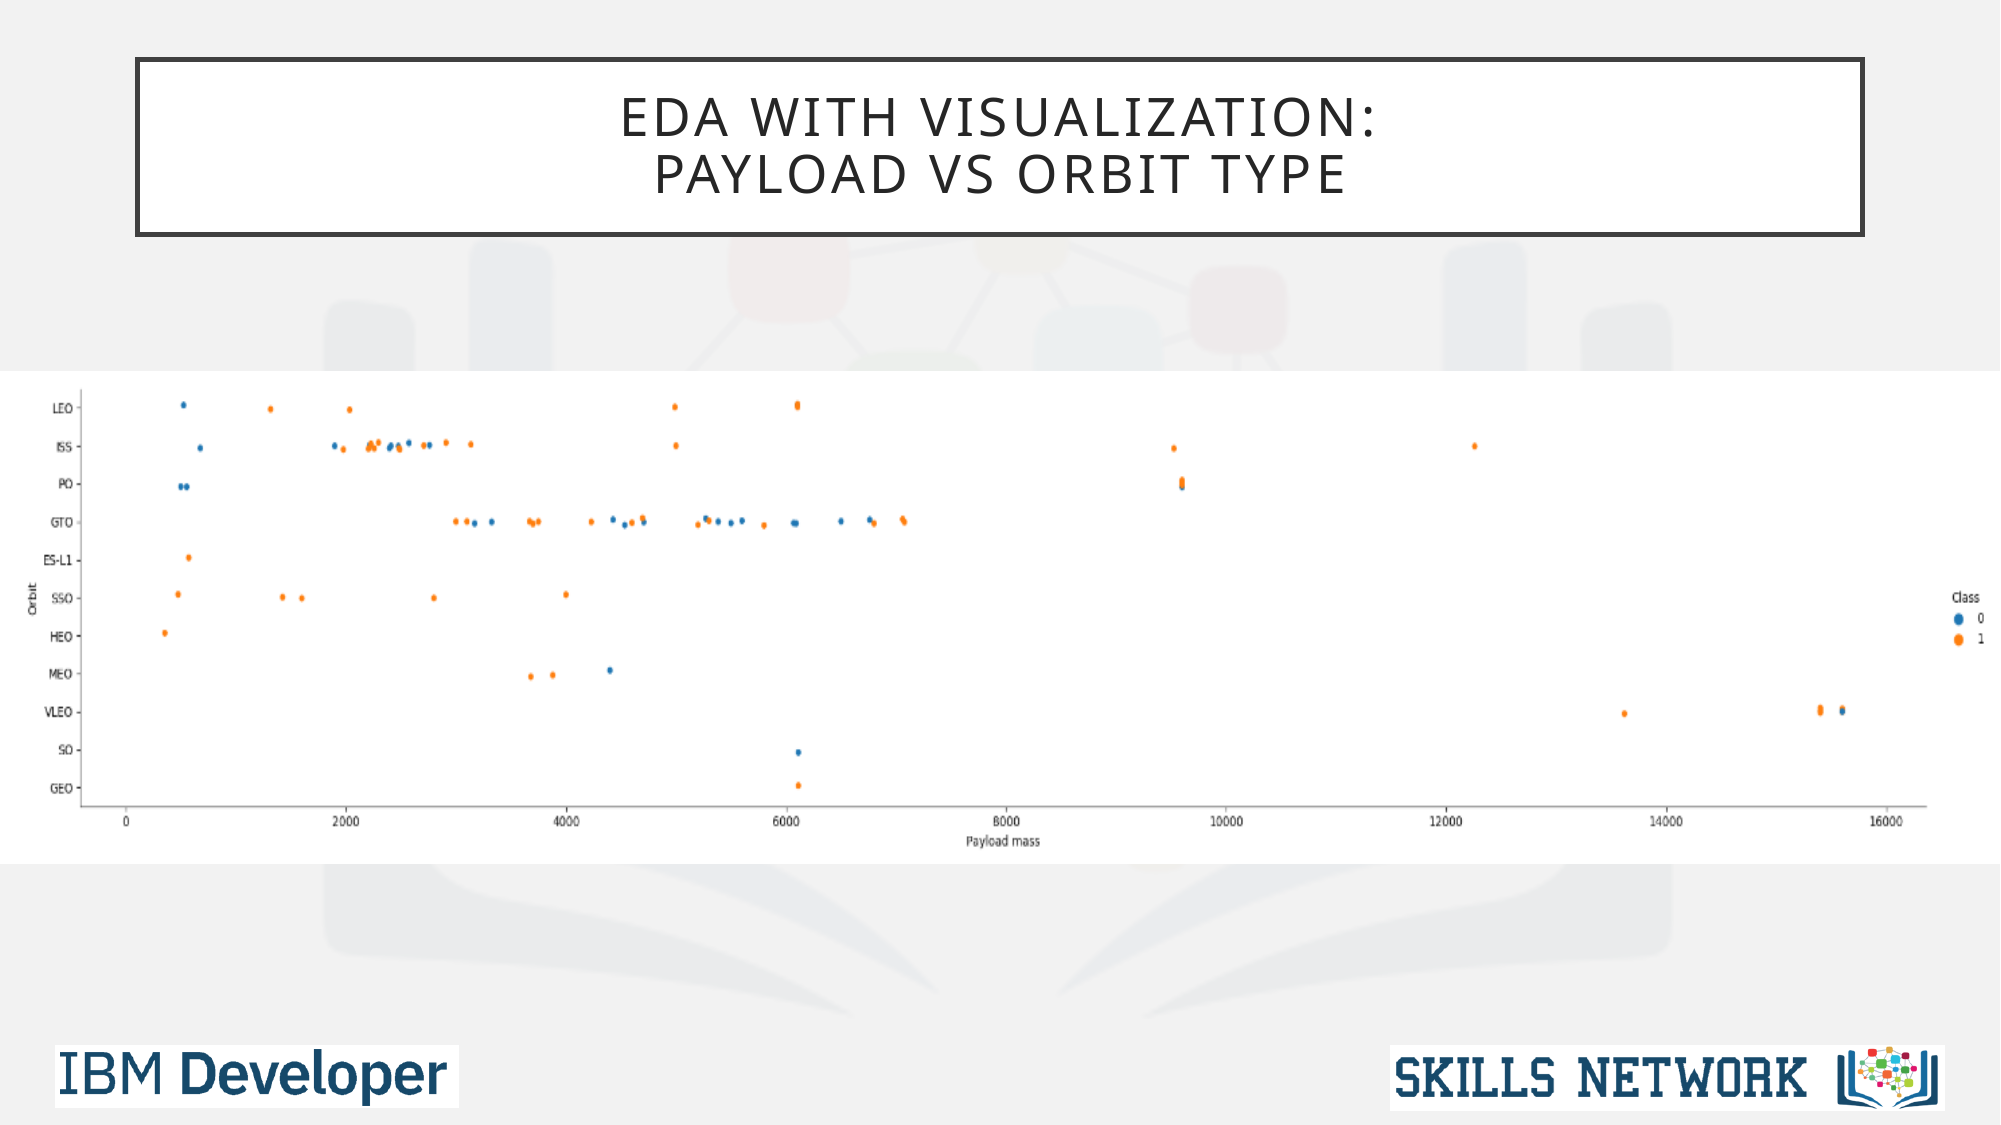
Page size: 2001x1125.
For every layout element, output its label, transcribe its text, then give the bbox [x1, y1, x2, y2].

picture [0, 371, 2000, 864]
picture [1390, 1045, 1945, 1111]
title EDA with visualization: Payload vs Orbit type [135, 57, 1865, 237]
picture [55, 1045, 459, 1108]
